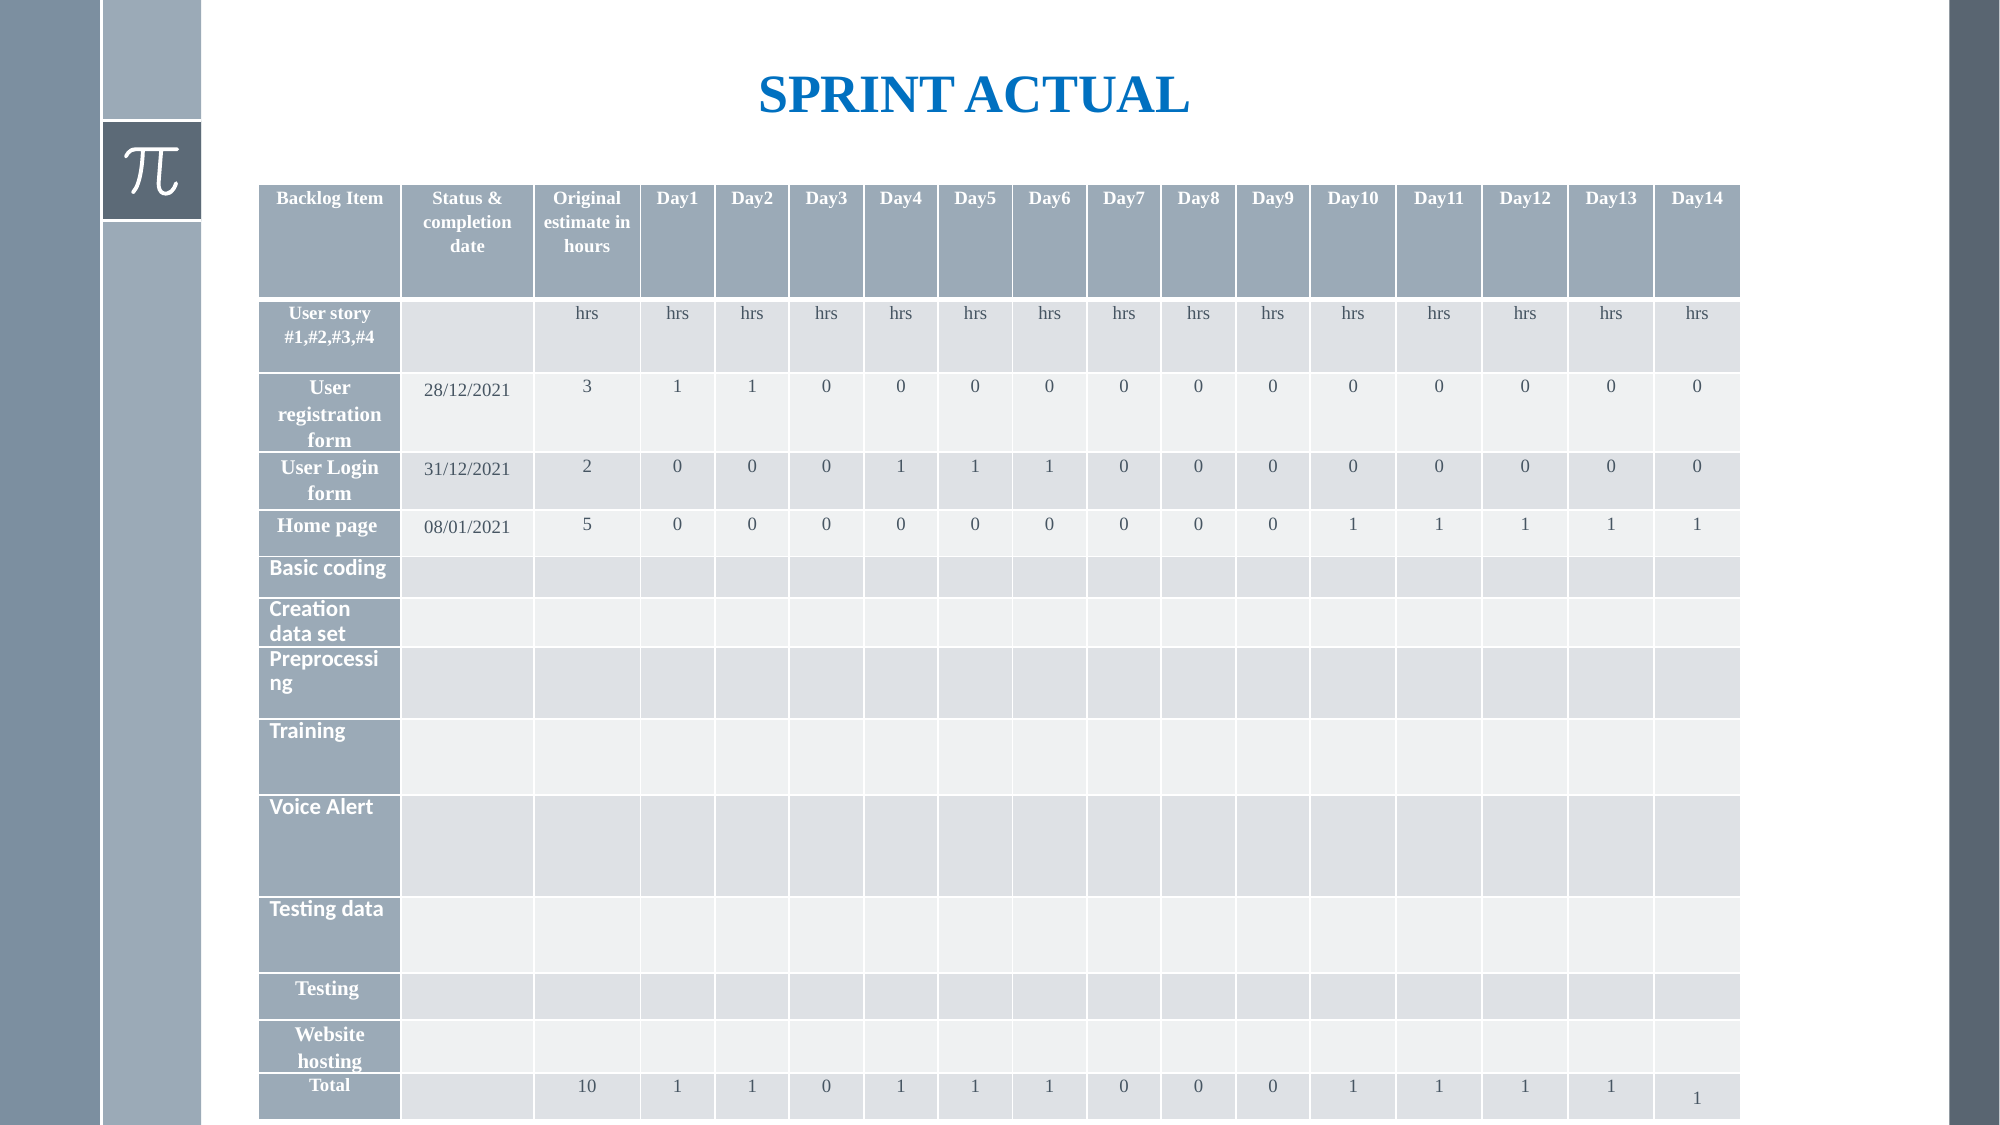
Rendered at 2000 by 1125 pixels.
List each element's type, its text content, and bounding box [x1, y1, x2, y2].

table_cell [1162, 1021, 1235, 1072]
table_cell 0 [716, 511, 788, 556]
table_cell [1311, 898, 1395, 972]
table_cell [1311, 599, 1395, 646]
table_cell [535, 599, 640, 646]
table_cell [716, 974, 788, 1019]
table_header Day11 [1397, 185, 1481, 297]
table_header Day5 [939, 185, 1012, 297]
table_header Day13 [1569, 185, 1653, 297]
table_header Day8 [1162, 185, 1235, 297]
table_cell [641, 648, 714, 718]
table_cell [1397, 599, 1481, 646]
table_cell [1397, 1021, 1481, 1072]
table_cell [1397, 648, 1481, 718]
table_cell 1 [641, 1074, 714, 1119]
table_cell 0 [1569, 374, 1653, 451]
table_cell 0 [1162, 374, 1235, 451]
table_cell 0 [1088, 1074, 1160, 1119]
table_cell [1237, 1021, 1309, 1072]
table_cell [1483, 1021, 1567, 1072]
table_cell [1311, 974, 1395, 1019]
table_cell 0 [790, 511, 863, 556]
table_cell 10 [535, 1074, 640, 1119]
table_cell Home page [259, 511, 400, 556]
table_cell 0 [1655, 453, 1740, 509]
table_cell [790, 648, 863, 718]
table_cell 1 [1483, 1074, 1567, 1119]
table_cell [939, 599, 1012, 646]
table_cell [865, 1021, 937, 1072]
table_cell hrs [865, 302, 937, 372]
table_cell [1013, 648, 1086, 718]
table_cell [790, 796, 863, 896]
table_cell [1013, 974, 1086, 1019]
table_cell Testing data [259, 898, 400, 972]
table_cell [1088, 796, 1160, 896]
table_cell [1237, 898, 1309, 972]
table_cell [402, 1074, 533, 1119]
table_header Day10 [1311, 185, 1395, 297]
table_cell [1162, 557, 1235, 597]
table_cell [1013, 720, 1086, 794]
table_cell hrs [1237, 302, 1309, 372]
table_header Day7 [1088, 185, 1160, 297]
table_cell [641, 557, 714, 597]
table_cell [1569, 974, 1653, 1019]
table_cell [716, 648, 788, 718]
table_cell [1397, 974, 1481, 1019]
table_cell 0 [1397, 374, 1481, 451]
table_cell [1483, 898, 1567, 972]
table_cell 0 [1397, 453, 1481, 509]
table_cell [1237, 796, 1309, 896]
table_cell [641, 974, 714, 1019]
table_cell Voice Alert [259, 796, 400, 896]
table_cell User story #1,#2,#3,#4 [259, 302, 400, 372]
table_cell [1088, 974, 1160, 1019]
table_cell [1397, 557, 1481, 597]
table_cell [1162, 720, 1235, 794]
table_cell [1088, 599, 1160, 646]
table_cell 0 [1162, 511, 1235, 556]
table_cell 0 [1483, 374, 1567, 451]
table_cell Basic coding [259, 557, 400, 597]
table_cell [1655, 557, 1740, 597]
table_cell [1569, 557, 1653, 597]
table_cell 1 [1397, 511, 1481, 556]
table_cell [1569, 1021, 1653, 1072]
table_cell [1162, 796, 1235, 896]
table_cell [1397, 796, 1481, 896]
table_cell 0 [1162, 453, 1235, 509]
table_cell [939, 974, 1012, 1019]
table_cell 0 [865, 511, 937, 556]
table_cell 1 [865, 1074, 937, 1119]
table_cell [790, 557, 863, 597]
table_cell hrs [1655, 302, 1740, 372]
table_cell 0 [865, 374, 937, 451]
table_header Day12 [1483, 185, 1567, 297]
table_cell hrs [641, 302, 714, 372]
table_cell 0 [1483, 453, 1567, 509]
table_cell 28/12/2021 [402, 374, 533, 451]
table_cell hrs [1013, 302, 1086, 372]
table_cell [1655, 648, 1740, 718]
table_cell [1237, 720, 1309, 794]
table_cell 0 [1311, 374, 1395, 451]
table_cell 0 [1569, 453, 1653, 509]
table_cell [1655, 720, 1740, 794]
table_cell hrs [1311, 302, 1395, 372]
table_cell [1655, 796, 1740, 896]
table_cell [1088, 720, 1160, 794]
table_cell [1013, 1021, 1086, 1072]
table_header Day2 [716, 185, 788, 297]
table_cell 0 [939, 374, 1012, 451]
table_cell [641, 720, 714, 794]
table_cell [1483, 720, 1567, 794]
table_cell 1 [1311, 511, 1395, 556]
table_cell [535, 974, 640, 1019]
table_cell [1088, 1021, 1160, 1072]
table_cell [1088, 898, 1160, 972]
table_cell [1237, 557, 1309, 597]
table_cell Total [259, 1074, 400, 1119]
table_cell [535, 796, 640, 896]
table_header Original estimate in hours [535, 185, 640, 297]
table_cell 1 [1483, 511, 1567, 556]
table_cell 3 [535, 374, 640, 451]
table_cell [402, 648, 533, 718]
table_cell [535, 720, 640, 794]
table_cell [865, 974, 937, 1019]
table_cell 0 [1162, 1074, 1235, 1119]
table_cell [716, 720, 788, 794]
table_cell 1 [716, 374, 788, 451]
table_cell [1655, 974, 1740, 1019]
table_cell [939, 1021, 1012, 1072]
table_cell [939, 796, 1012, 896]
table_header Day4 [865, 185, 937, 297]
table_cell [1311, 1021, 1395, 1072]
table_cell hrs [790, 302, 863, 372]
table_cell [1162, 898, 1235, 972]
table_cell [865, 648, 937, 718]
table_cell 1 [939, 1074, 1012, 1119]
table_cell 0 [790, 1074, 863, 1119]
table_cell 1 [716, 1074, 788, 1119]
table_cell 1 [865, 453, 937, 509]
table_cell [1088, 648, 1160, 718]
table_cell 0 [1013, 511, 1086, 556]
table_cell [790, 1021, 863, 1072]
table_cell [1013, 599, 1086, 646]
table_cell [790, 720, 863, 794]
table_cell 1 [1655, 1074, 1740, 1119]
table_cell hrs [1397, 302, 1481, 372]
table_cell [1655, 898, 1740, 972]
table_cell [1483, 974, 1567, 1019]
table_cell [790, 898, 863, 972]
table_cell [1483, 599, 1567, 646]
table_cell [790, 974, 863, 1019]
table_cell [1569, 898, 1653, 972]
table_cell 31/12/2021 [402, 453, 533, 509]
table_cell [535, 557, 640, 597]
table_cell [402, 974, 533, 1019]
table_cell [1569, 720, 1653, 794]
table_cell [1655, 599, 1740, 646]
table_cell [1569, 796, 1653, 896]
table_cell 0 [1088, 453, 1160, 509]
table_cell 0 [1655, 374, 1740, 451]
table_cell 0 [1237, 374, 1309, 451]
table_cell hrs [1569, 302, 1653, 372]
table_cell [402, 302, 533, 372]
table_header Status & completion date [402, 185, 533, 297]
table_cell [1237, 648, 1309, 718]
table_cell [865, 720, 937, 794]
text_box [410, 226, 439, 282]
table_cell [1311, 648, 1395, 718]
table_cell [716, 599, 788, 646]
table_cell [402, 557, 533, 597]
table_cell hrs [1483, 302, 1567, 372]
table_cell [641, 796, 714, 896]
table_cell [641, 599, 714, 646]
table_header Backlog Item [259, 185, 400, 297]
table_cell 0 [1088, 374, 1160, 451]
table_cell [1311, 720, 1395, 794]
table_cell [1237, 599, 1309, 646]
table_header Day1 [641, 185, 714, 297]
table_cell [1013, 898, 1086, 972]
table_cell [1162, 974, 1235, 1019]
table_cell 1 [641, 374, 714, 451]
table_cell [1013, 557, 1086, 597]
table_cell 0 [1013, 374, 1086, 451]
table_cell Website hosting [259, 1021, 400, 1072]
table_cell [535, 898, 640, 972]
table_cell [939, 648, 1012, 718]
table_header Day14 [1655, 185, 1740, 297]
table_cell hrs [1088, 302, 1160, 372]
table_cell [939, 720, 1012, 794]
table_header Day9 [1237, 185, 1309, 297]
table_cell 1 [1397, 1074, 1481, 1119]
table_cell Testing [259, 974, 400, 1019]
table_cell [402, 1021, 533, 1072]
table_cell [1237, 974, 1309, 1019]
table_cell hrs [939, 302, 1012, 372]
table_cell 0 [790, 453, 863, 509]
table_cell [641, 898, 714, 972]
table_cell [1088, 557, 1160, 597]
table_cell 1 [1013, 453, 1086, 509]
table_cell [1483, 648, 1567, 718]
table_cell [1655, 1021, 1740, 1072]
table_cell 0 [716, 453, 788, 509]
table_cell [939, 557, 1012, 597]
table_header Day6 [1013, 185, 1086, 297]
table_cell 1 [1569, 1074, 1653, 1119]
table_cell [1483, 796, 1567, 896]
table_cell 1 [1569, 511, 1653, 556]
table_cell [865, 557, 937, 597]
table_cell [1397, 898, 1481, 972]
table_cell [535, 1021, 640, 1072]
table_cell [716, 1021, 788, 1072]
table_cell [1311, 796, 1395, 896]
table_cell [865, 796, 937, 896]
table_cell 0 [641, 511, 714, 556]
table_cell 0 [1237, 453, 1309, 509]
table_cell 0 [1237, 511, 1309, 556]
table_cell Creation data set [259, 599, 400, 646]
table_cell hrs [535, 302, 640, 372]
table_cell 0 [790, 374, 863, 451]
title SPRINT ACTUAL [299, 0, 1650, 132]
table_cell 08/01/2021 [402, 511, 533, 556]
table_cell [1569, 599, 1653, 646]
table_cell [865, 898, 937, 972]
table_cell [716, 796, 788, 896]
table_cell 1 [939, 453, 1012, 509]
table_cell [402, 898, 533, 972]
table_cell 1 [1311, 1074, 1395, 1119]
table_cell 0 [939, 511, 1012, 556]
table_cell 0 [1088, 511, 1160, 556]
table_cell 0 [641, 453, 714, 509]
table_cell [535, 648, 640, 718]
table_cell [1311, 557, 1395, 597]
table_cell hrs [716, 302, 788, 372]
table_header Day3 [790, 185, 863, 297]
table_cell 5 [535, 511, 640, 556]
table_cell 2 [535, 453, 640, 509]
table_cell User registration form [259, 374, 400, 451]
table_cell [1162, 599, 1235, 646]
table_cell 0 [1237, 1074, 1309, 1119]
table_cell [865, 599, 937, 646]
table_cell hrs [1162, 302, 1235, 372]
table_cell [1483, 557, 1567, 597]
table_cell 0 [1311, 453, 1395, 509]
table_cell [790, 599, 863, 646]
table_cell [402, 720, 533, 794]
table_cell [716, 557, 788, 597]
table_cell [1569, 648, 1653, 718]
table_cell [1397, 720, 1481, 794]
table_cell [716, 898, 788, 972]
table_cell [1162, 648, 1235, 718]
table_cell [641, 1021, 714, 1072]
table_cell 1 [1655, 511, 1740, 556]
table_cell [1013, 796, 1086, 896]
table_cell [402, 796, 533, 896]
table_cell User Login form [259, 453, 400, 509]
table_cell [402, 599, 533, 646]
table_cell 1 [1013, 1074, 1086, 1119]
table_cell [939, 898, 1012, 972]
table_cell Preprocessing [259, 648, 400, 718]
table_cell Training [259, 720, 400, 794]
